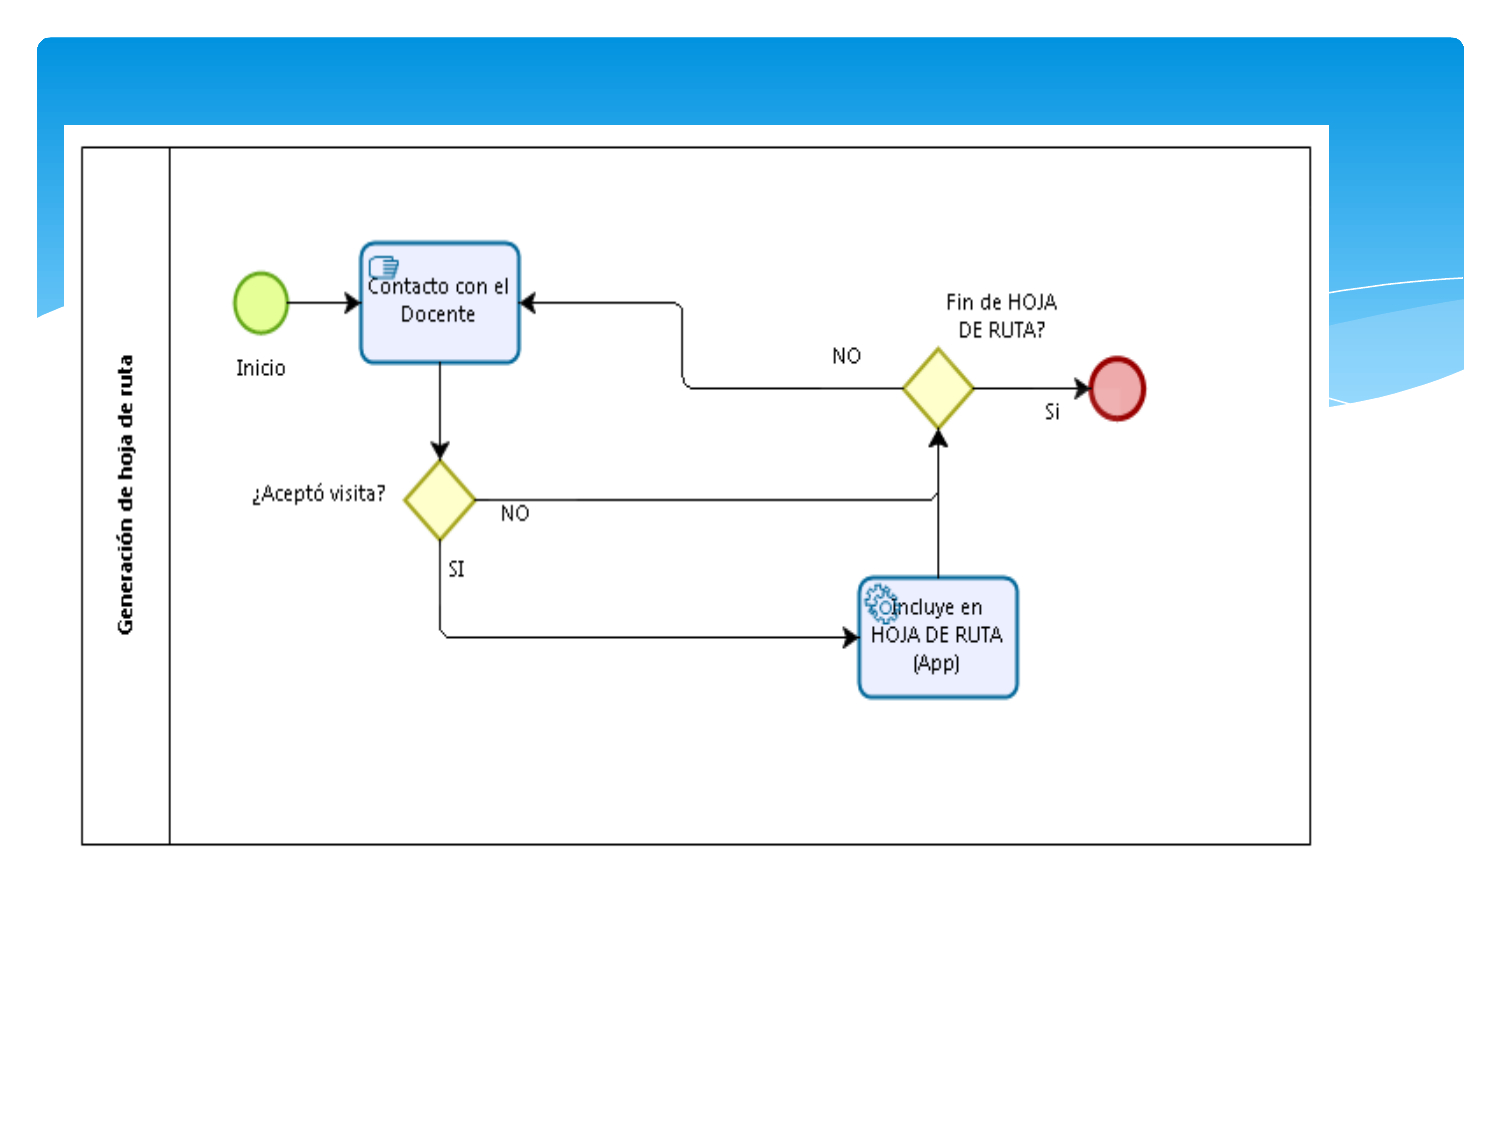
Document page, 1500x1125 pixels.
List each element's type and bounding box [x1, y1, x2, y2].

picture [64, 125, 1329, 870]
